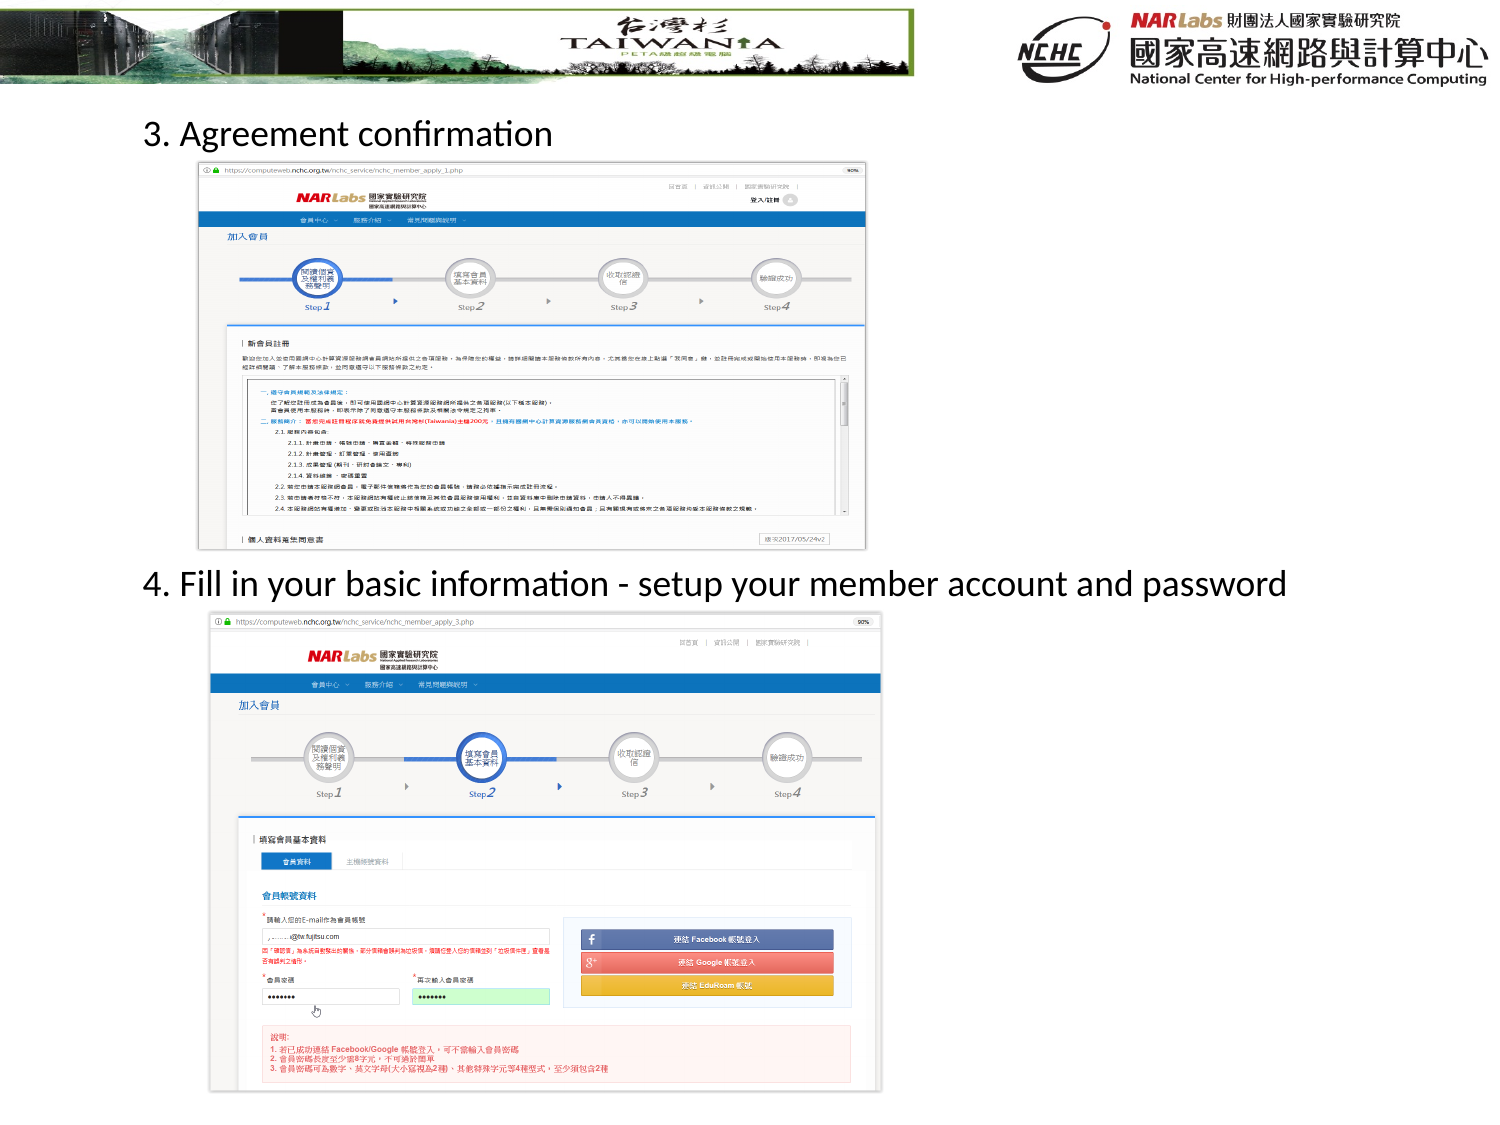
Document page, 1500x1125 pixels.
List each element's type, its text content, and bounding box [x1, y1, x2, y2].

picture [206, 609, 884, 1095]
picture [1010, 5, 1495, 94]
text_box 3. Agreement confirmation 4. Fill in your basic information - setup your member account and password [53, 101, 1403, 927]
picture [194, 159, 869, 552]
picture [0, 0, 975, 84]
